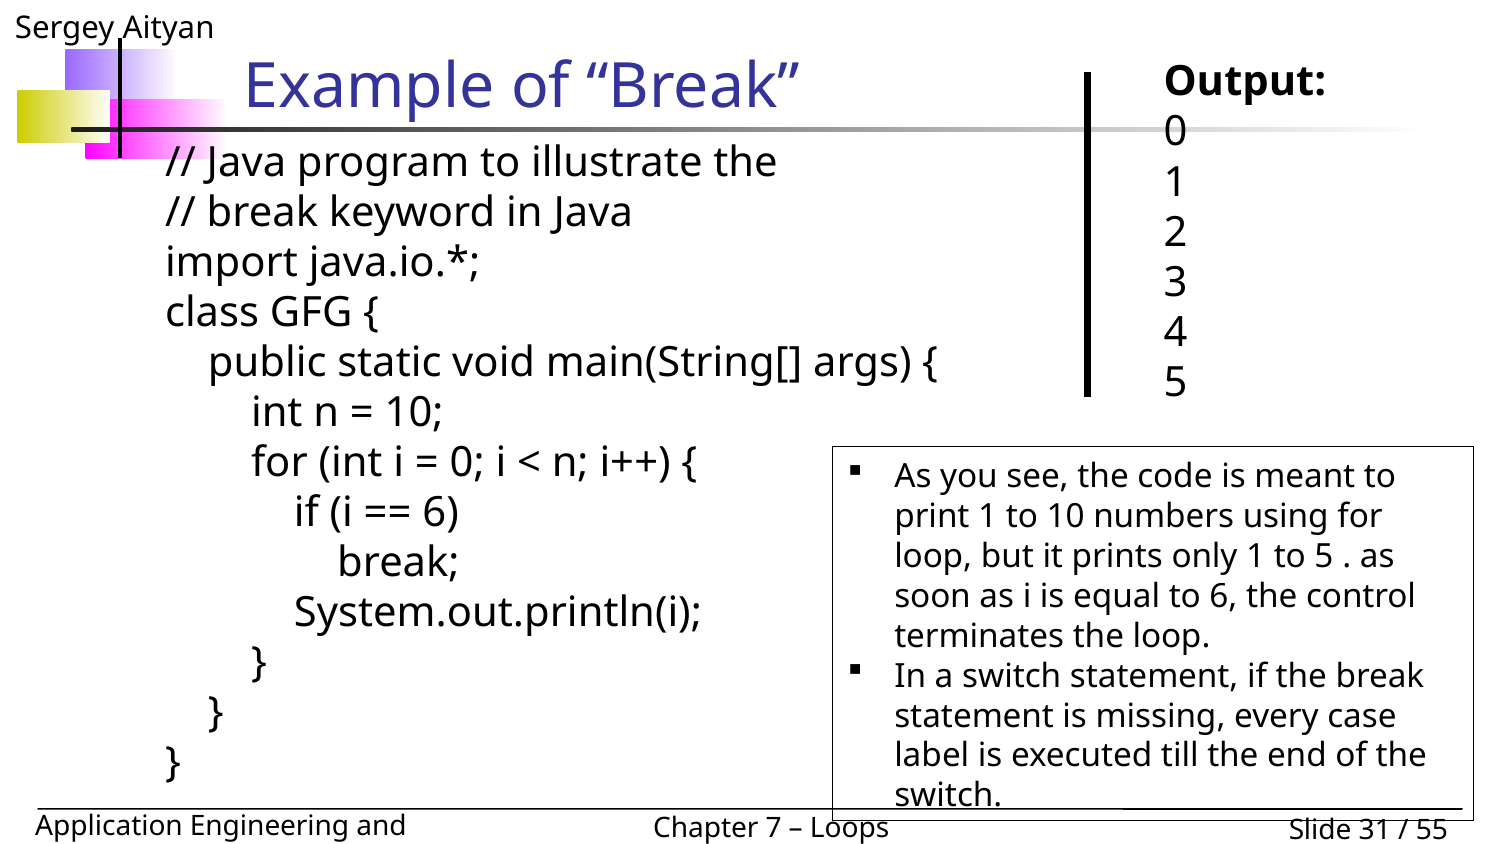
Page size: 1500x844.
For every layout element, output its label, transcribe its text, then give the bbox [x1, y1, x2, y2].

text_box As you see, the code is meant to print 1 to 10 numbers using for loop, but it prints only 1 to 5 . as soon as i is equal to 6, the control terminates the loop. In a switch statement, if the break statement is missing, every case label is executed till the end of the switch. [832, 446, 1474, 821]
text_box Output: 0 1 2 3 4 5 [1148, 46, 1499, 290]
list // Java program to illustrate the // break keyword in Java import java.io.*; class GFG { public static void main(String[] args) { int n = 10; for (int i = 0; i < n; i++) { if (i == 6) break; System.out.println(i); } } } [150, 127, 975, 748]
title Example of “Break” [228, 46, 1148, 128]
